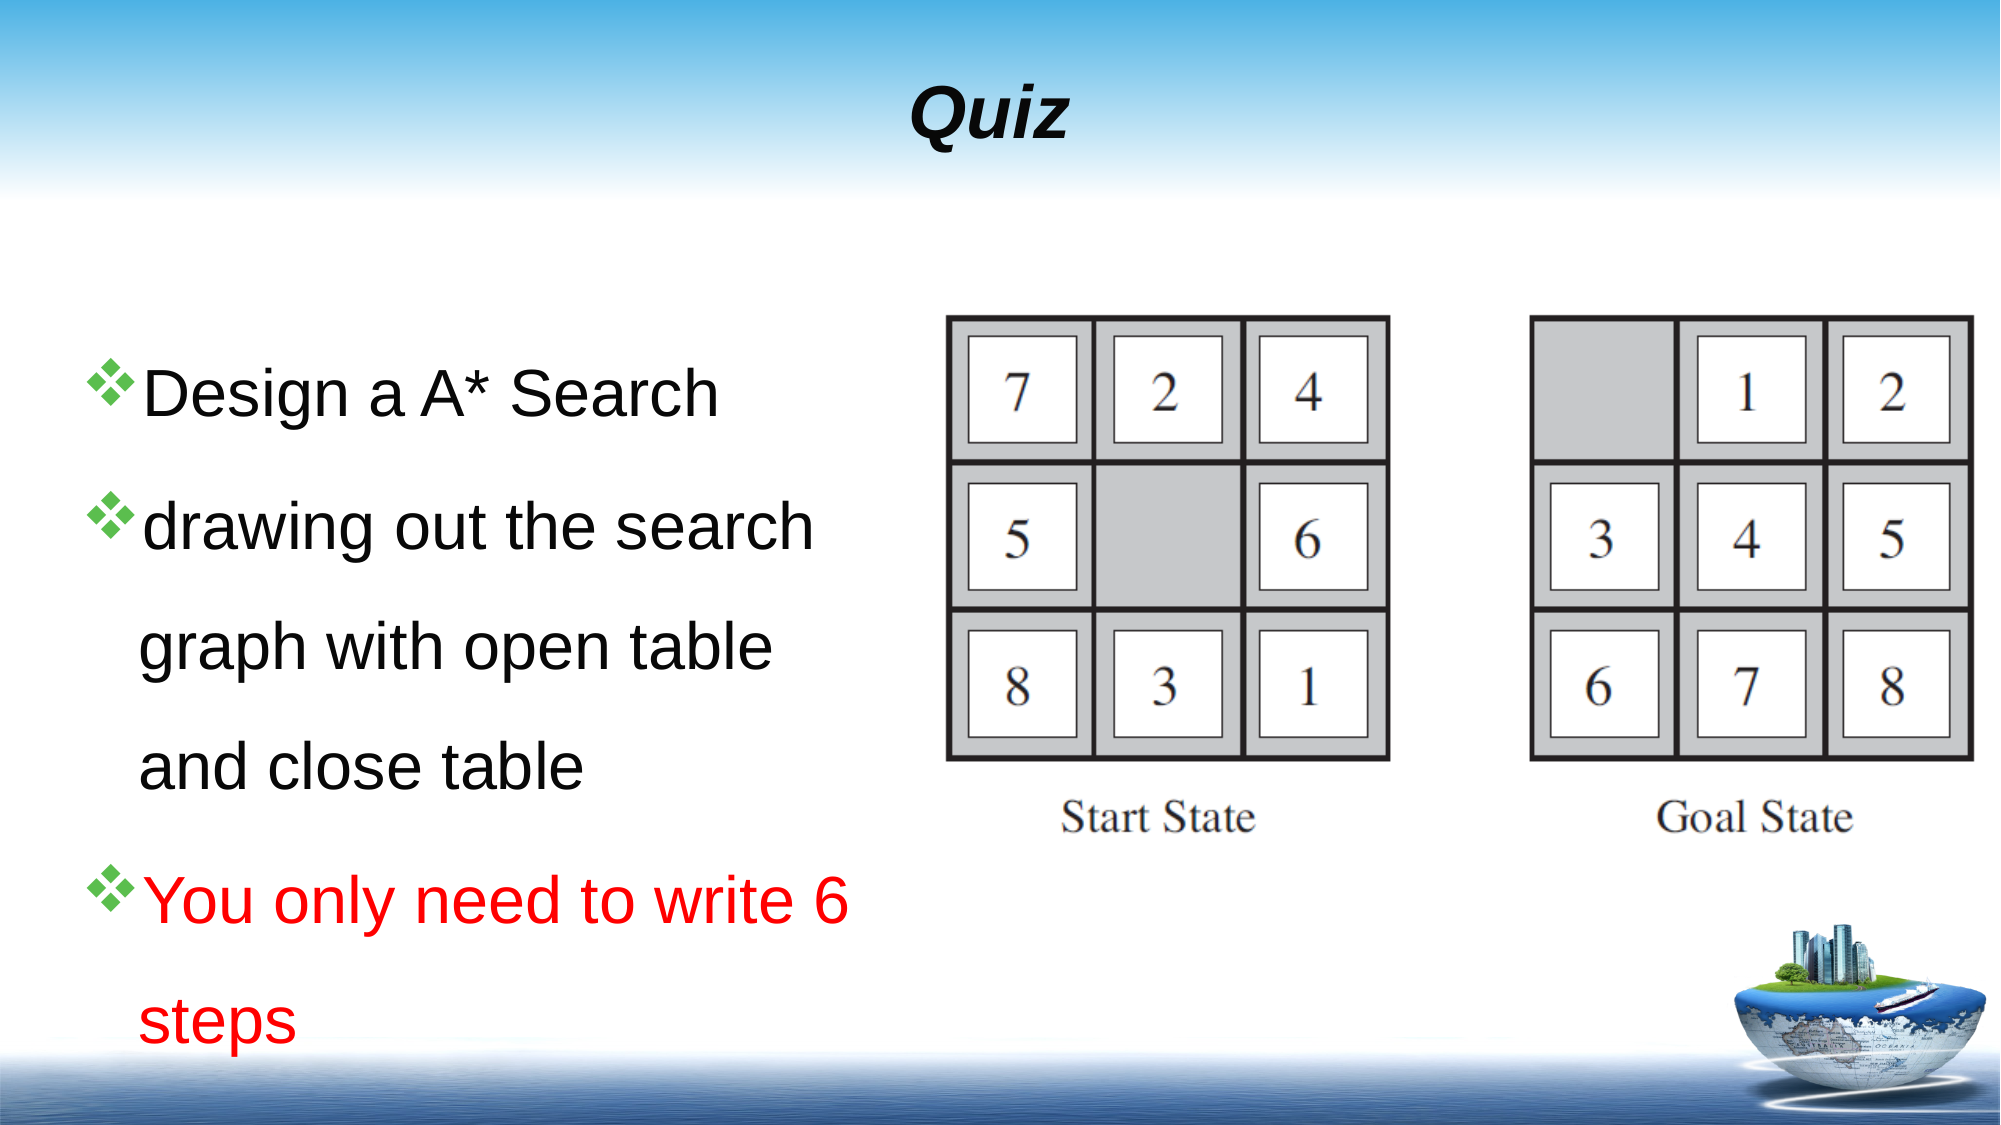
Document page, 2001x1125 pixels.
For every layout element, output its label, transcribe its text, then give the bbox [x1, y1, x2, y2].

picture [940, 306, 1979, 851]
picture [0, 920, 2001, 1125]
list Design a A* Search drawing out the search graph with open table and close table You only need to write 6 steps [66, 302, 918, 1003]
title Quiz [99, 37, 1901, 181]
